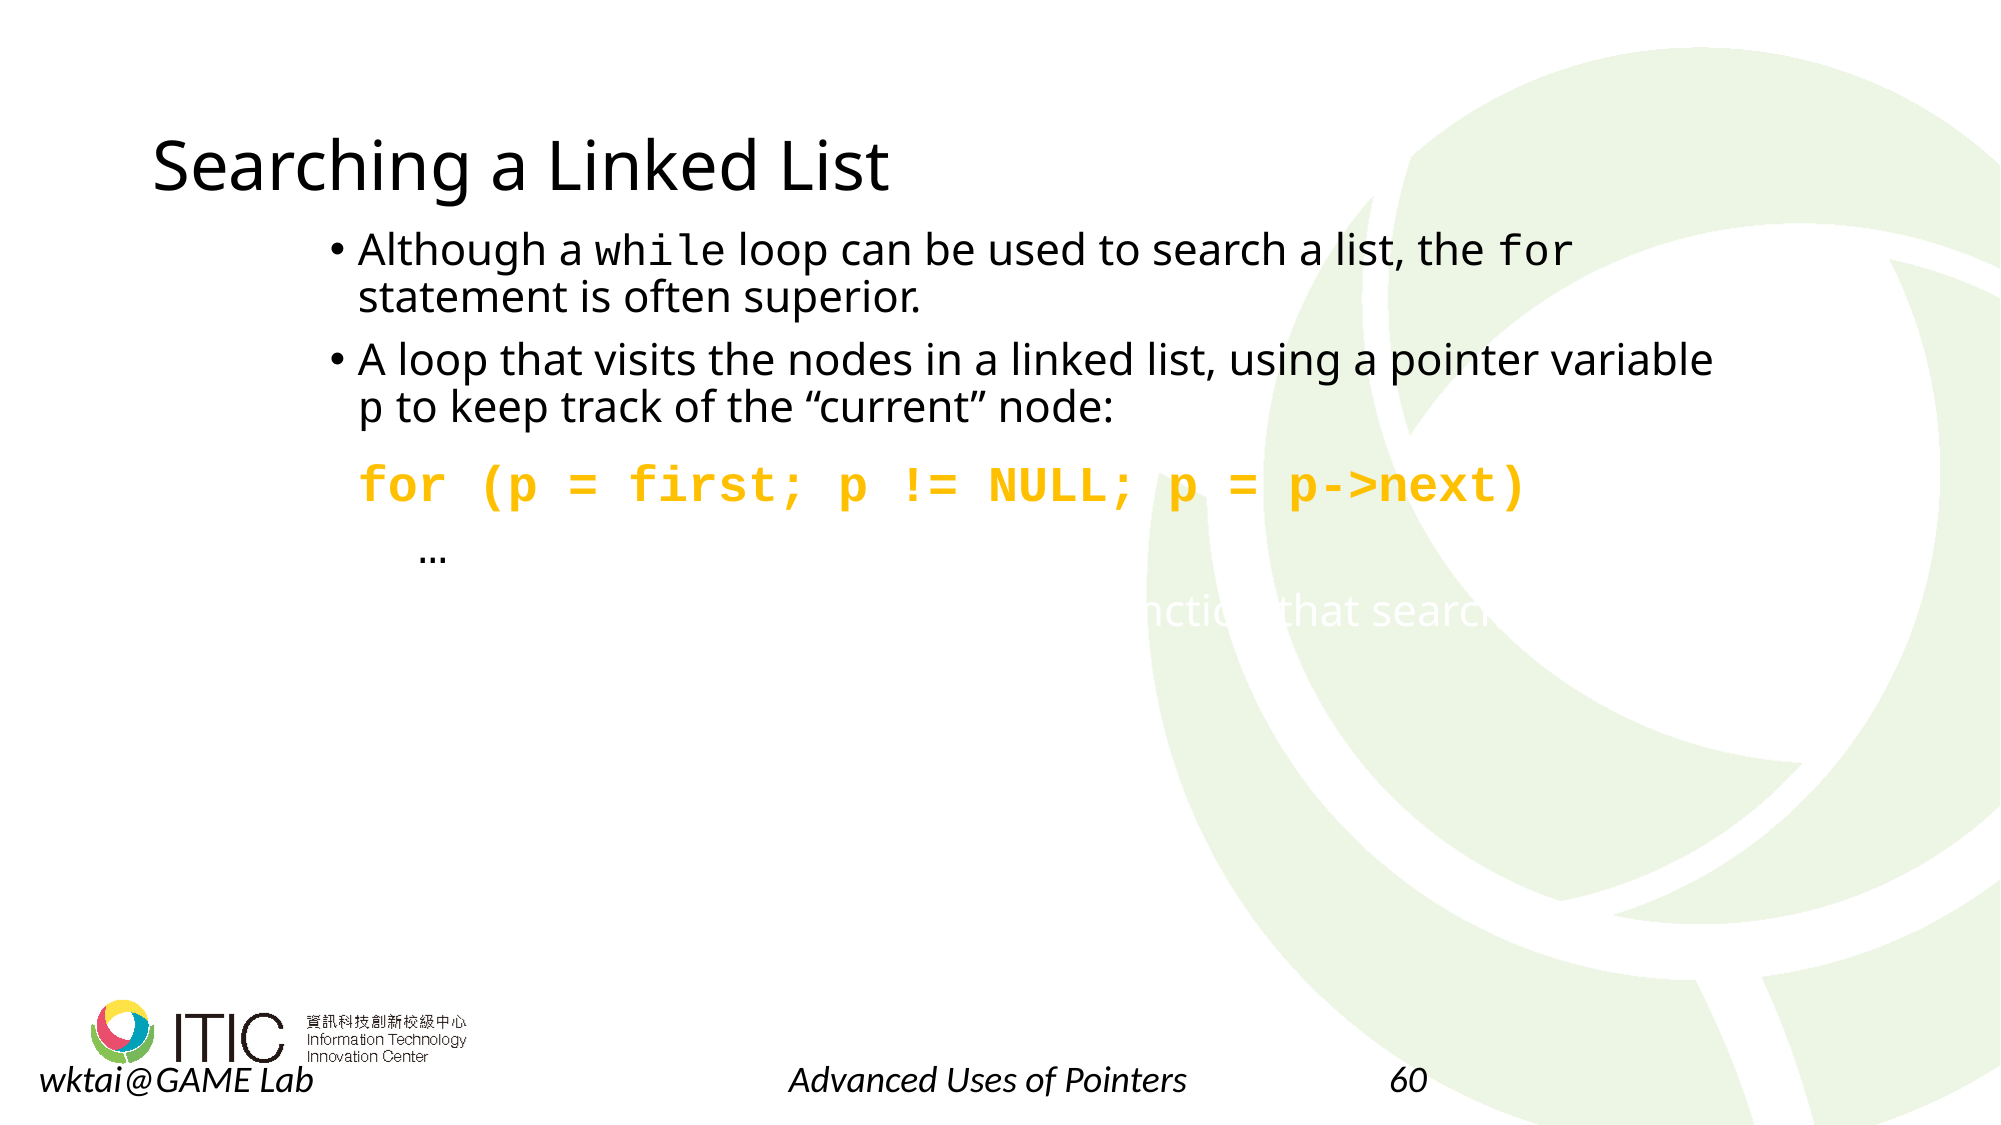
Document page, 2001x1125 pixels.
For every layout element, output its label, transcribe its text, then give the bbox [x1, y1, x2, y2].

picture [0, 0, 2001, 1125]
list Although a while loop can be used to search a list, the for statement is often superior. A loop that visits the nodes in a linked list, using a pointer variable p to keep track of the “current” node: for (p = first; p != NULL; p = p->next) … A loop of this form can be used in a function that searches a list for an integer n. [314, 219, 1733, 1043]
title Searching a Linked List [137, 59, 1863, 278]
